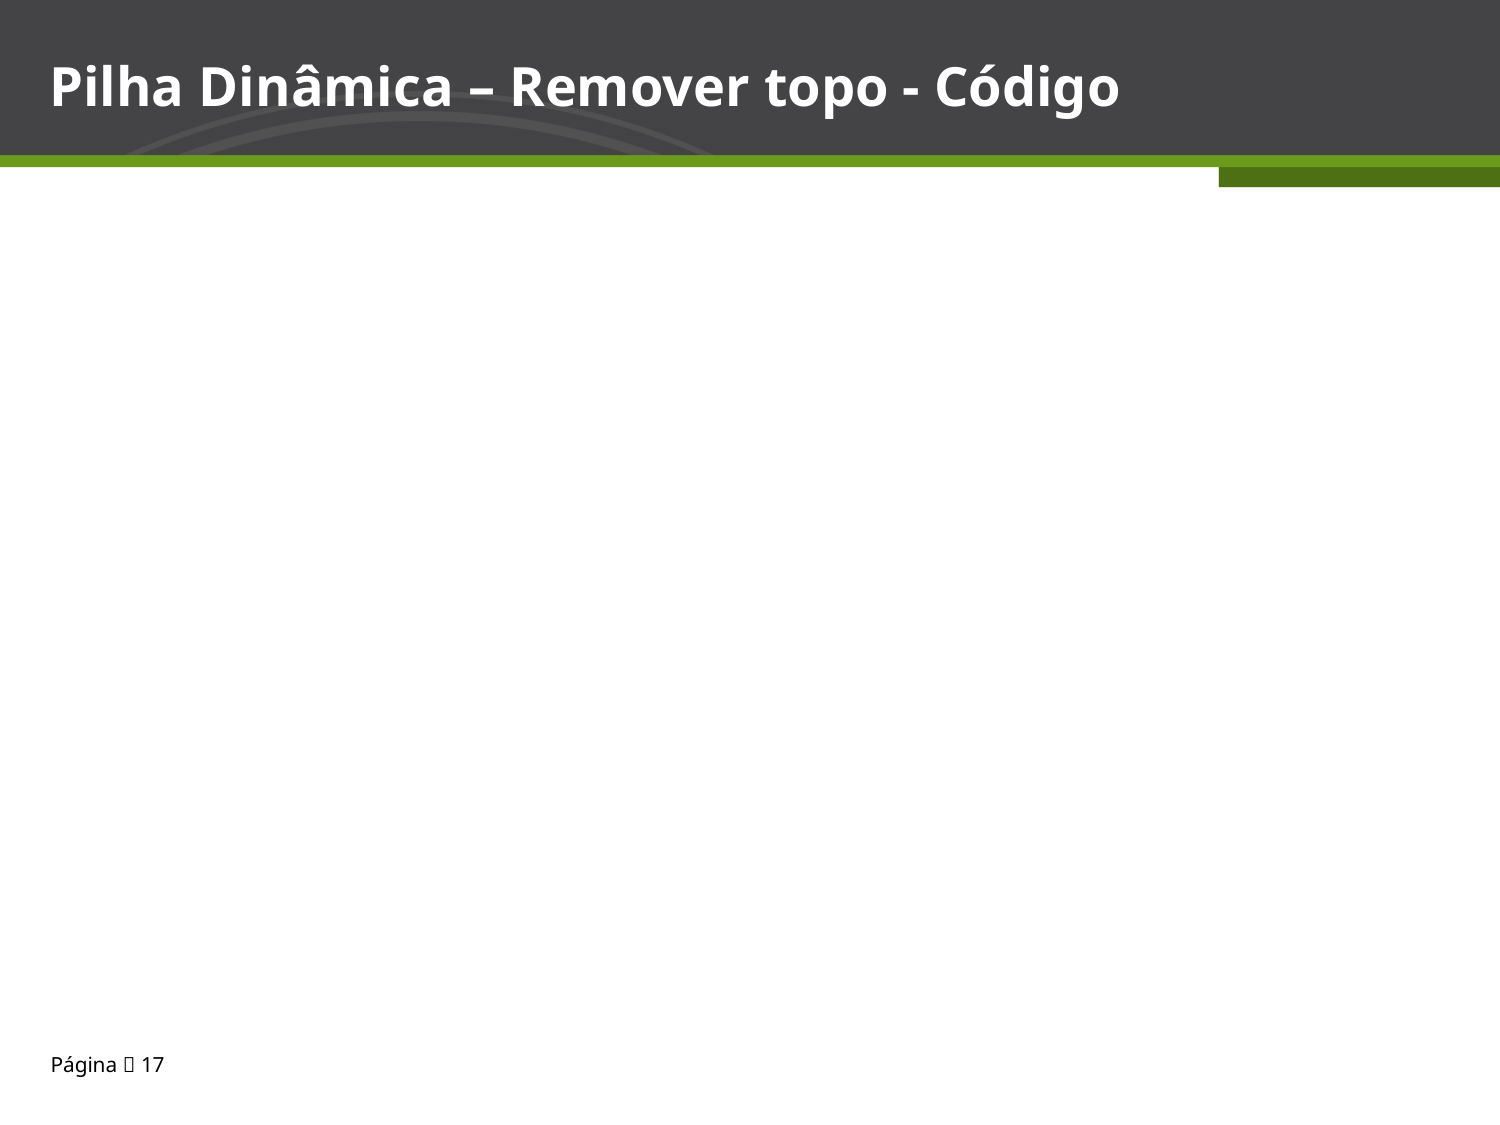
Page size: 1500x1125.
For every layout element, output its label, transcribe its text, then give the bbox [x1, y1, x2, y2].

title Pilha Dinâmica – Remover topo - Código [48, 51, 1448, 141]
picture [0, 0, 1500, 1125]
